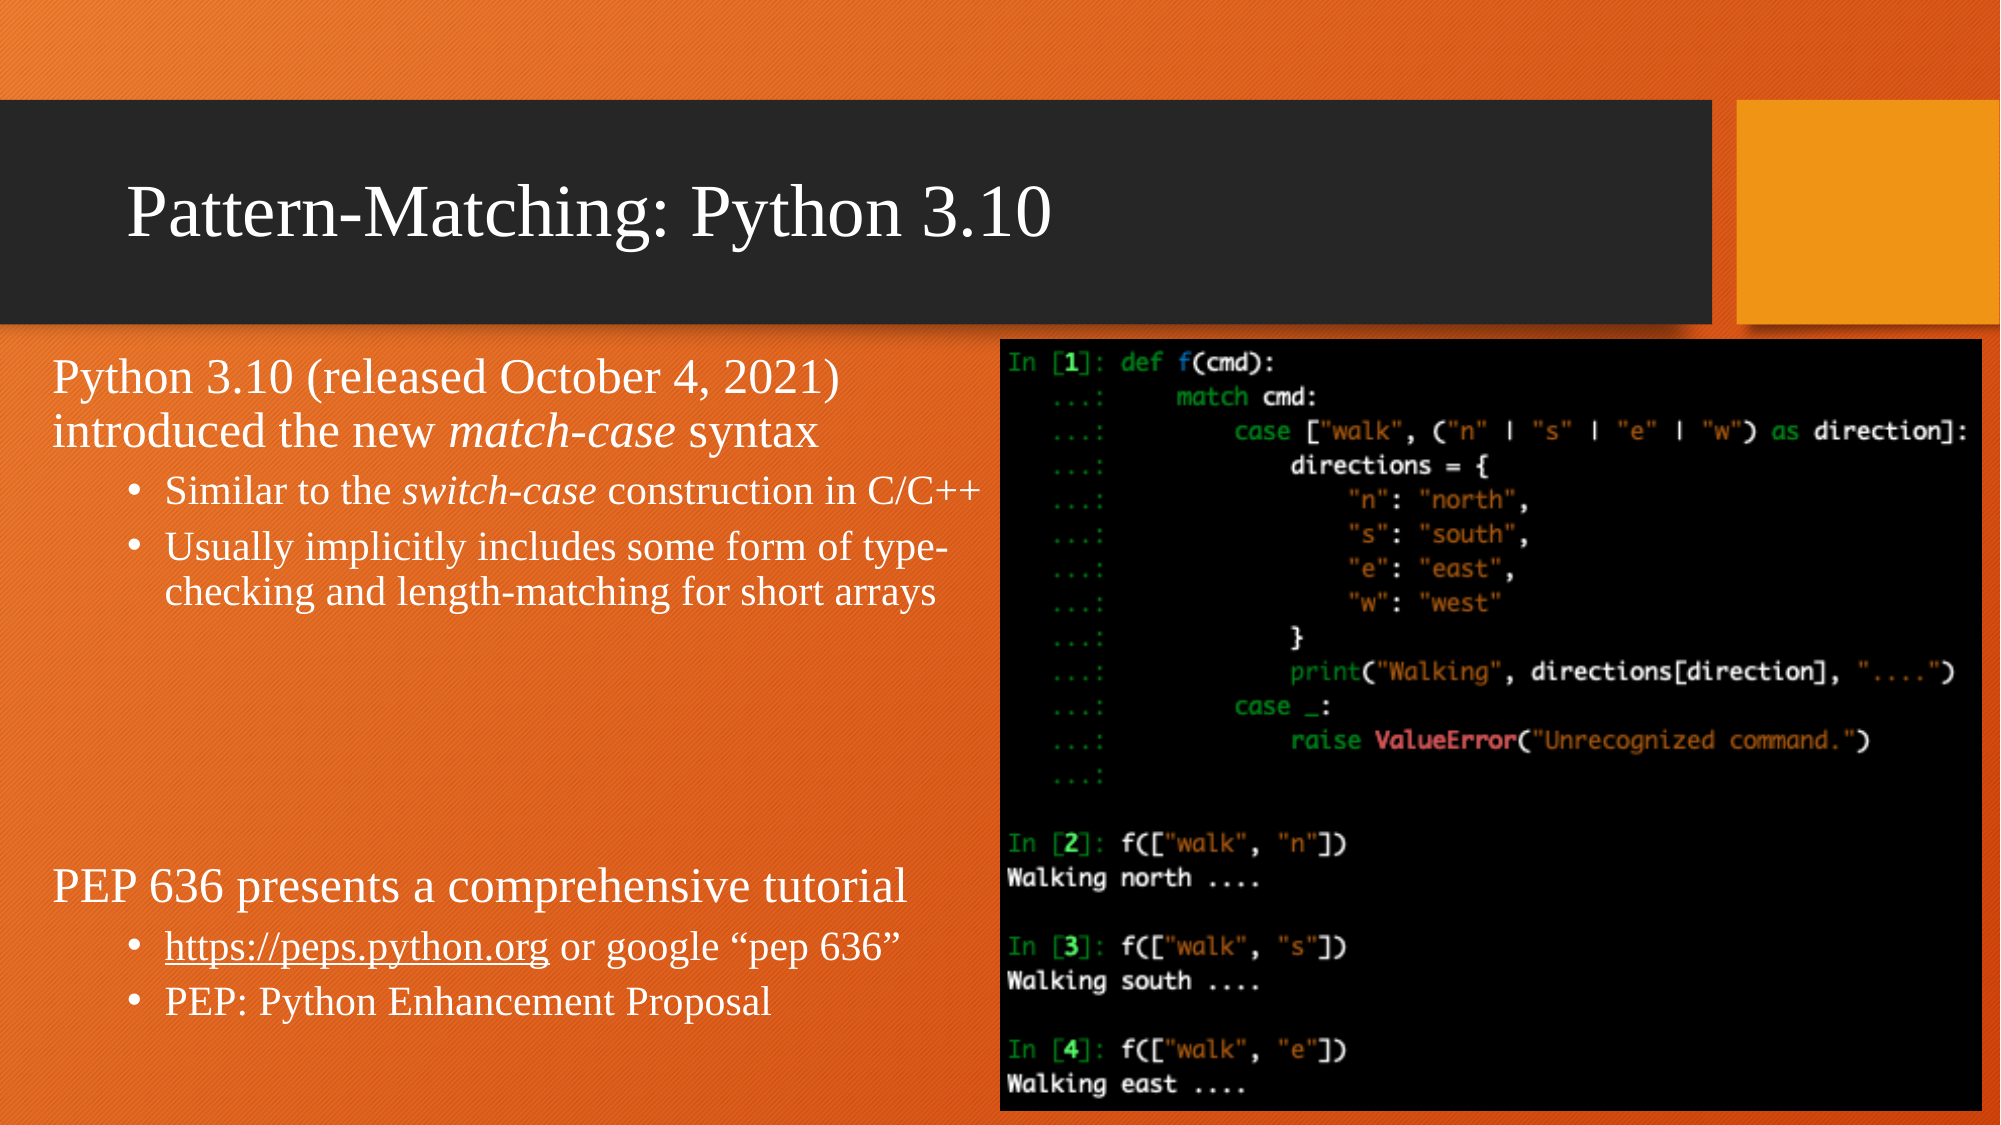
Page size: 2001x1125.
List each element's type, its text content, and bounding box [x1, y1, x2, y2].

title Pattern-Matching: Python 3.10 [111, 123, 1689, 301]
list Python 3.10 (released October 4, 2021) introduced the new match-case syntax Similar to the switch-case construction in C/C++ Usually implicitly includes some form of type-checking and length-matching for short arrays PEP 636 presents a comprehensive tutorial https://peps.python.org or google “pep 636” PEP: Python Enhancement Proposal [37, 343, 1000, 1111]
picture [0, 325, 2000, 1111]
